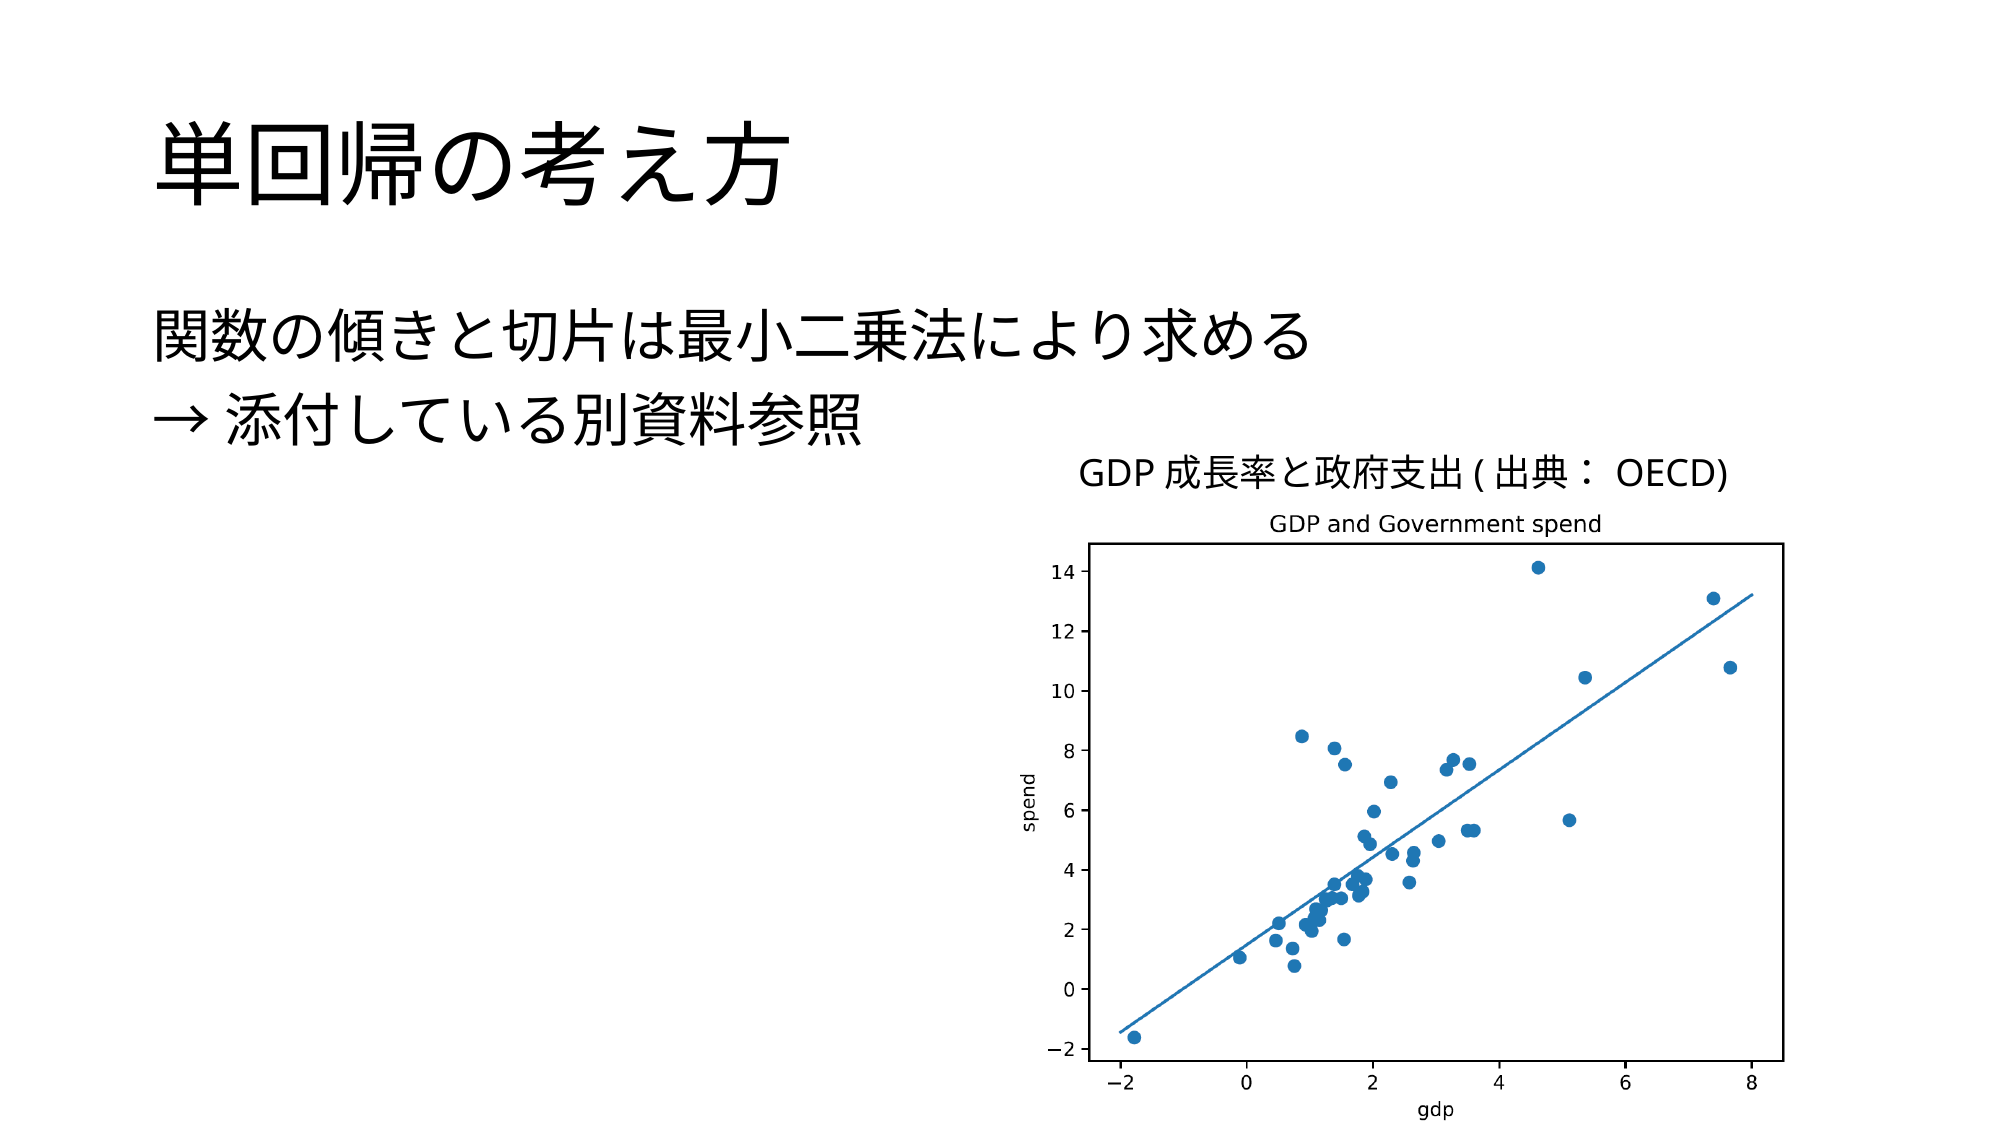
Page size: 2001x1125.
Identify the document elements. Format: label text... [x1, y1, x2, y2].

text_box GDP成長率と政府支出(出典：OECD) [1063, 442, 1743, 502]
picture [999, 502, 1806, 1125]
title 単回帰の考え方 [137, 59, 1863, 278]
